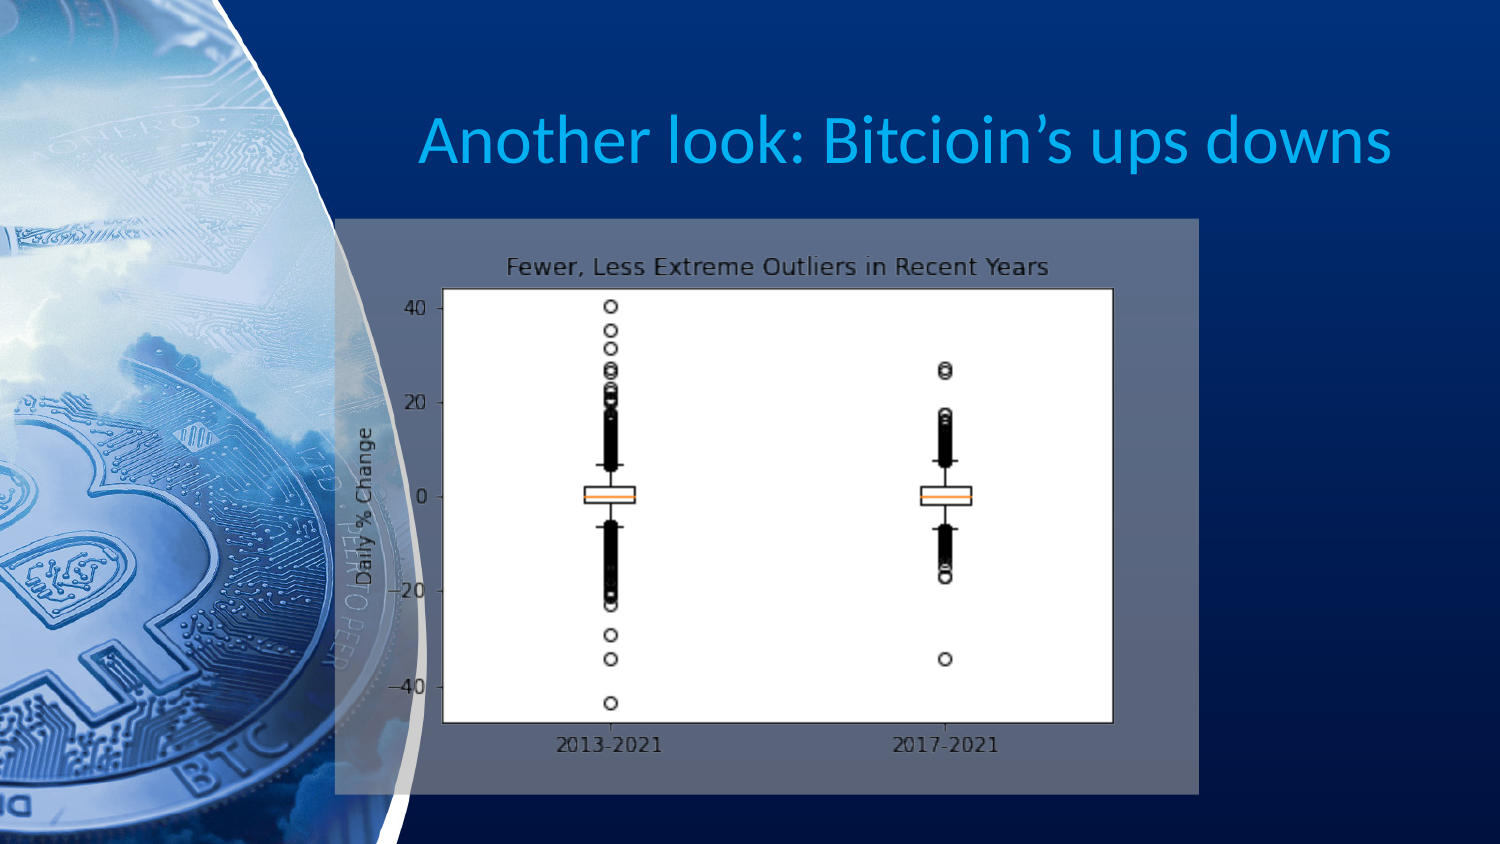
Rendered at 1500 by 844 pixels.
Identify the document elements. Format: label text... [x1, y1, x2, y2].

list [334, 218, 1200, 795]
picture [0, 0, 1500, 844]
title Another look: Bitcioin’s ups downs [403, 76, 1435, 196]
